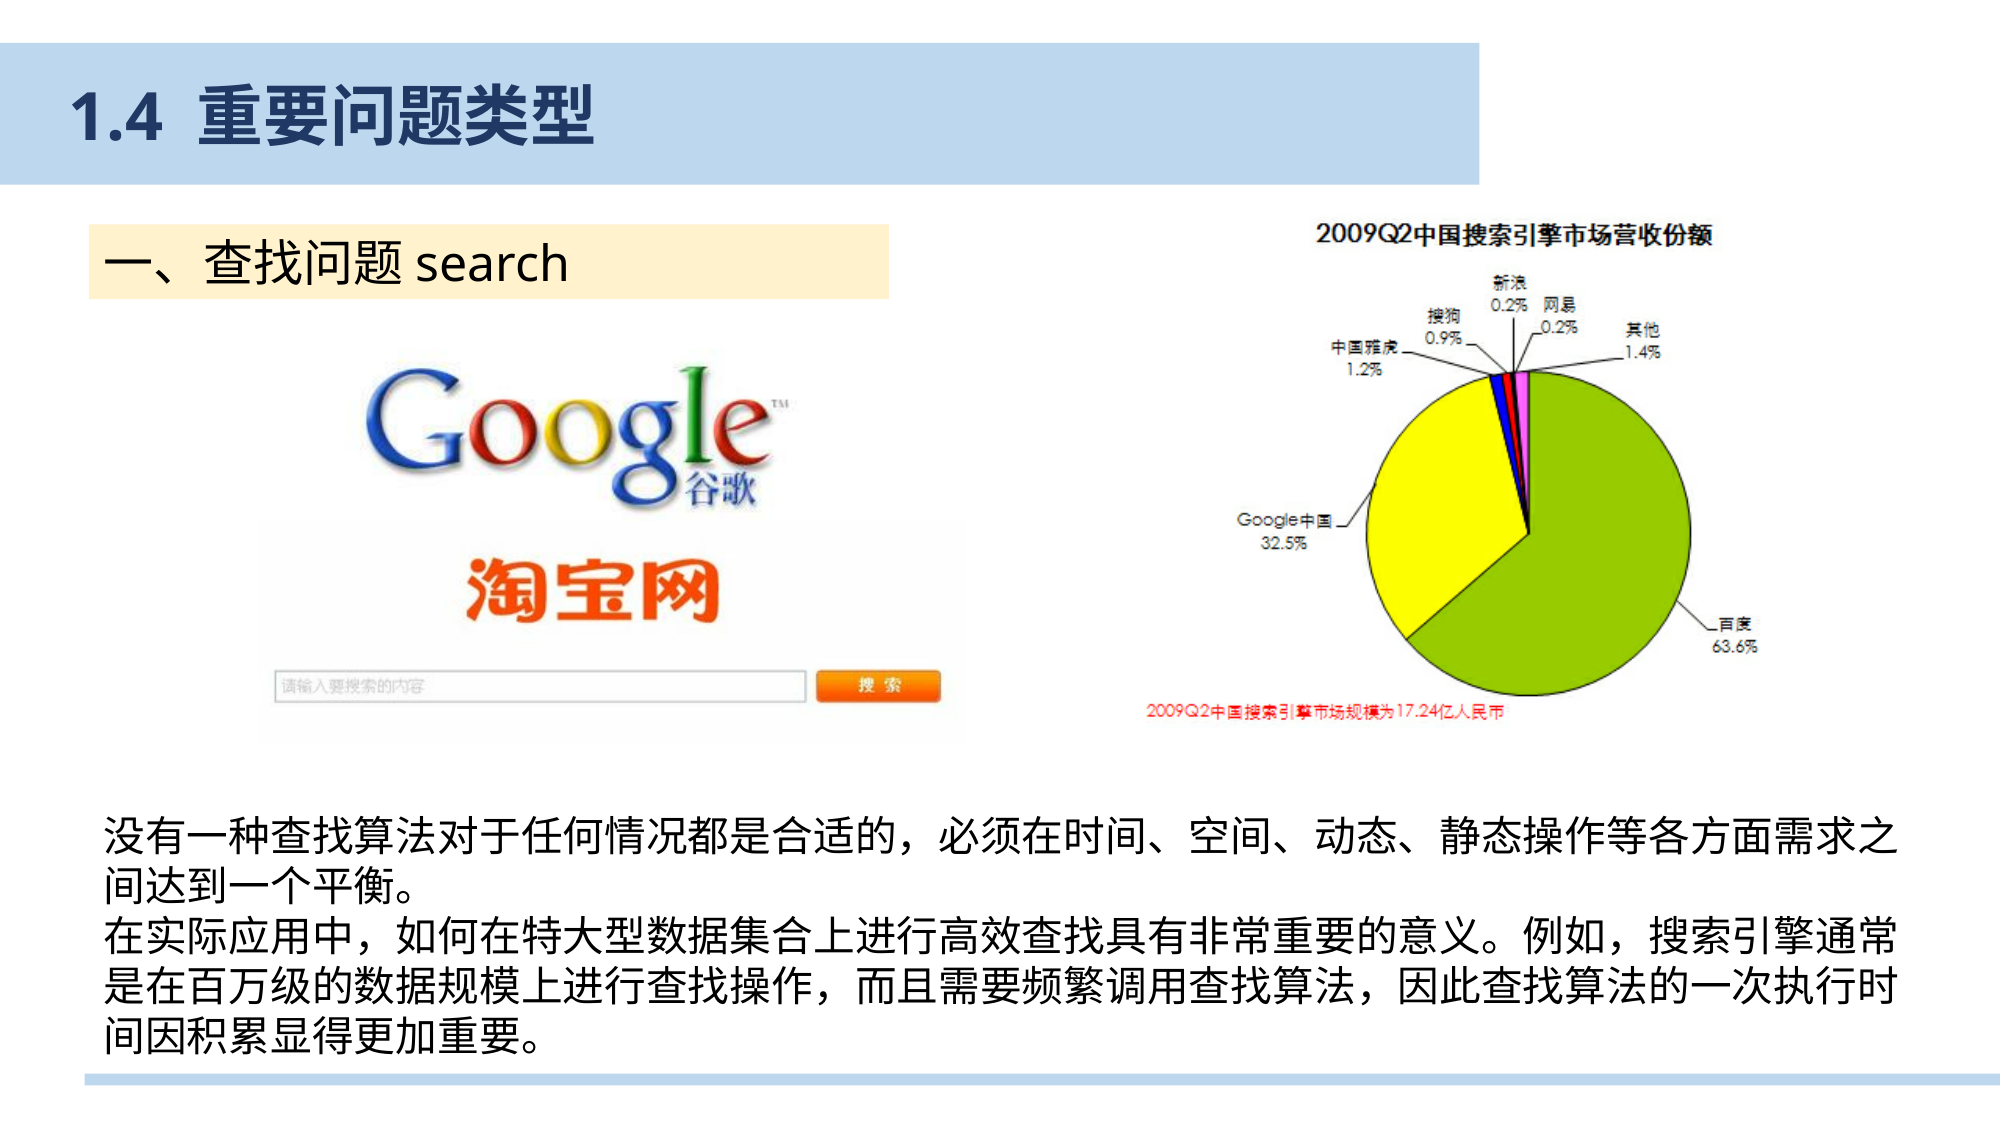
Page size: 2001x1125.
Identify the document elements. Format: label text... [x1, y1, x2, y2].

picture [256, 345, 966, 744]
text_box 没有一种查找算法对于任何情况都是合适的，必须在时间、空间、动态、静态操作等各方面需求之间达到一个平衡。 在实际应用中，如何在特大型数据集合上进行高效查找具有非常重要的意义。例如，搜索引擎通常是在百万级的数据规模上进行查找操作，而且需要频繁调用查找算法，因此查找算法的一次执行时间因积累显得更加重要。 [88, 802, 1942, 1068]
text_box 一、查找问题search [88, 224, 889, 300]
list 1.4 重要问题类型 [0, 42, 1480, 185]
picture [1111, 197, 1812, 731]
